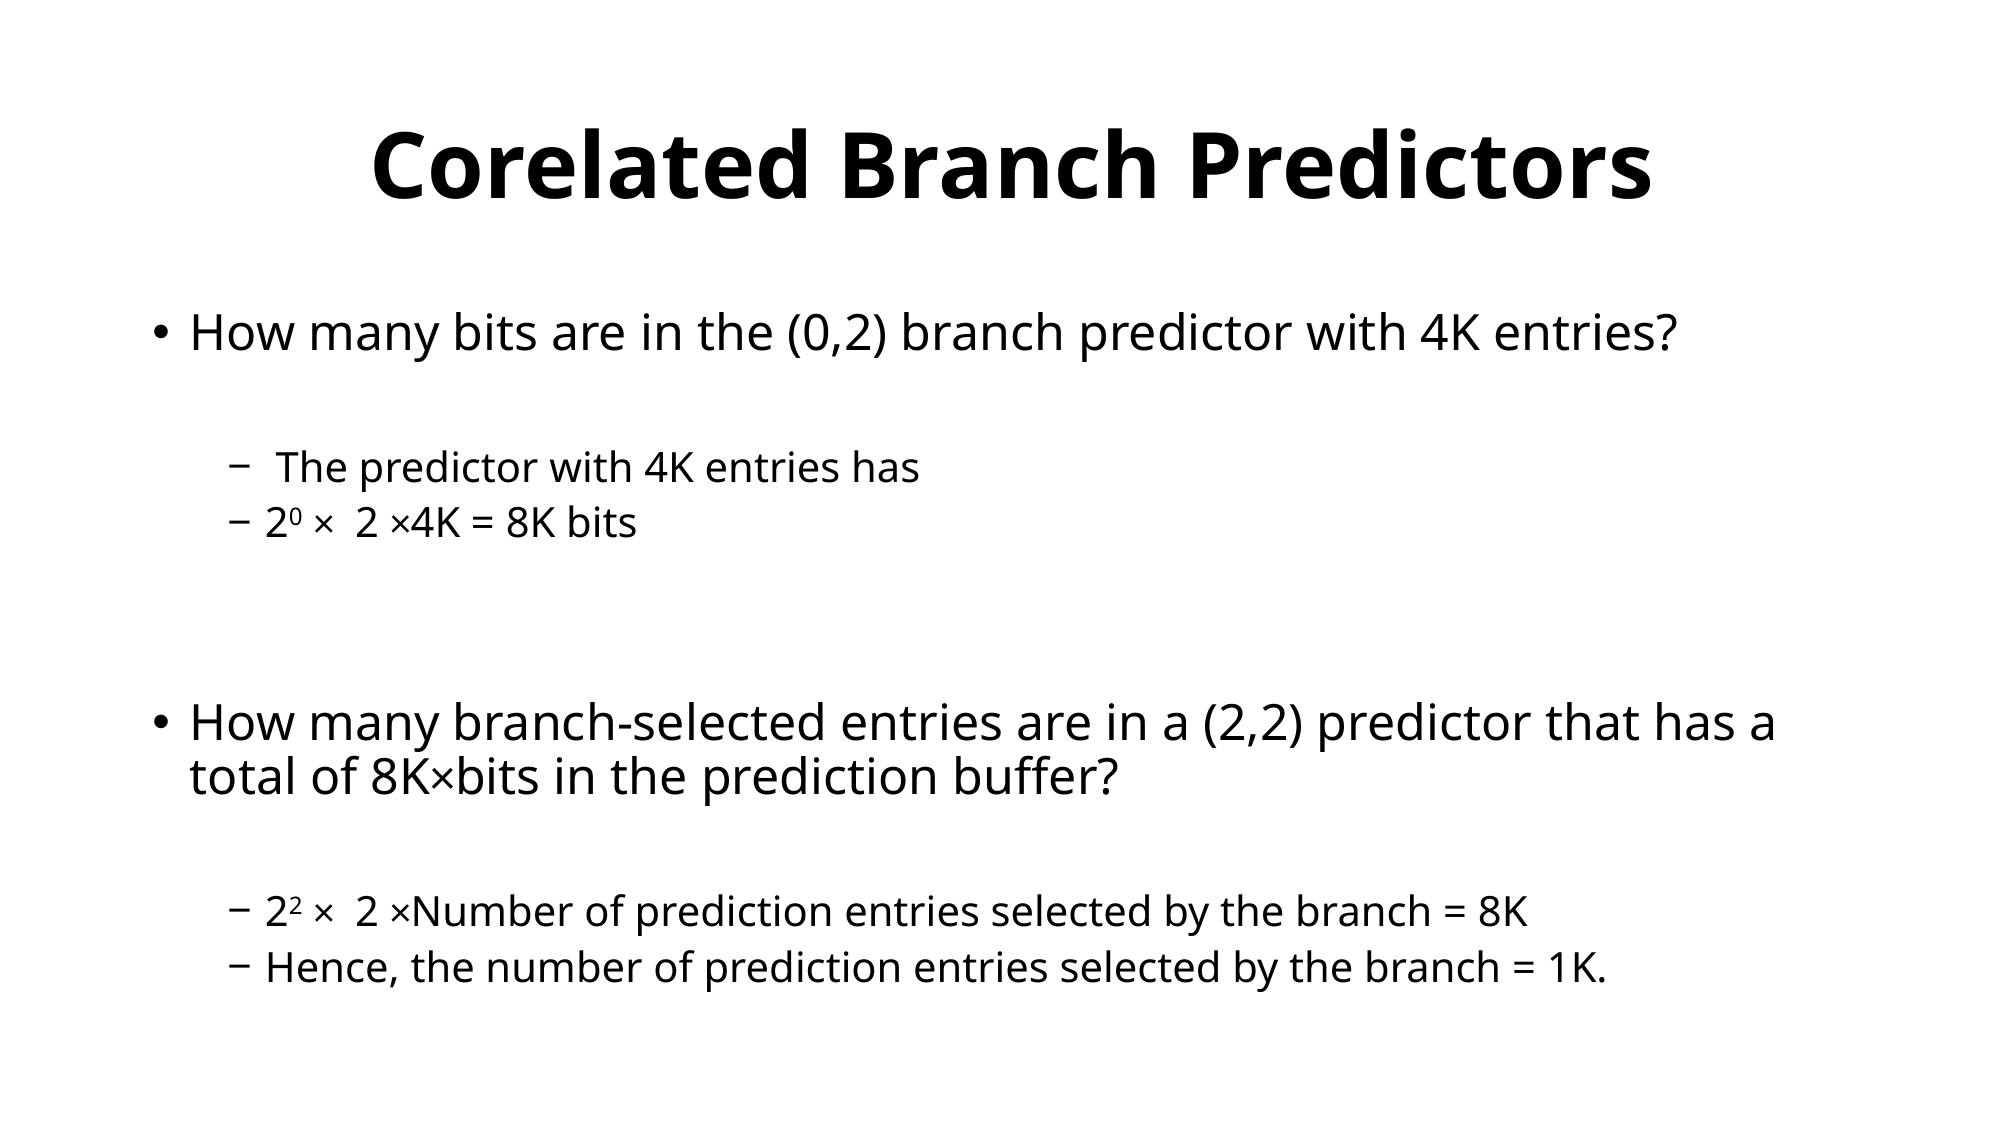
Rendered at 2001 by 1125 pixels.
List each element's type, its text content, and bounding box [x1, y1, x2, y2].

list How many bits are in the (0,2) branch predictor with 4K entries? The predictor with 4K entries has 20 × 2 ×4K = 8K bits How many branch-selected entries are in a (2,2) predictor that has a total of 8K×bits in the prediction buffer? 22 × 2 ×Number of prediction entries selected by the branch = 8K Hence, the number of prediction entries selected by the branch = 1K. [137, 299, 1863, 1014]
